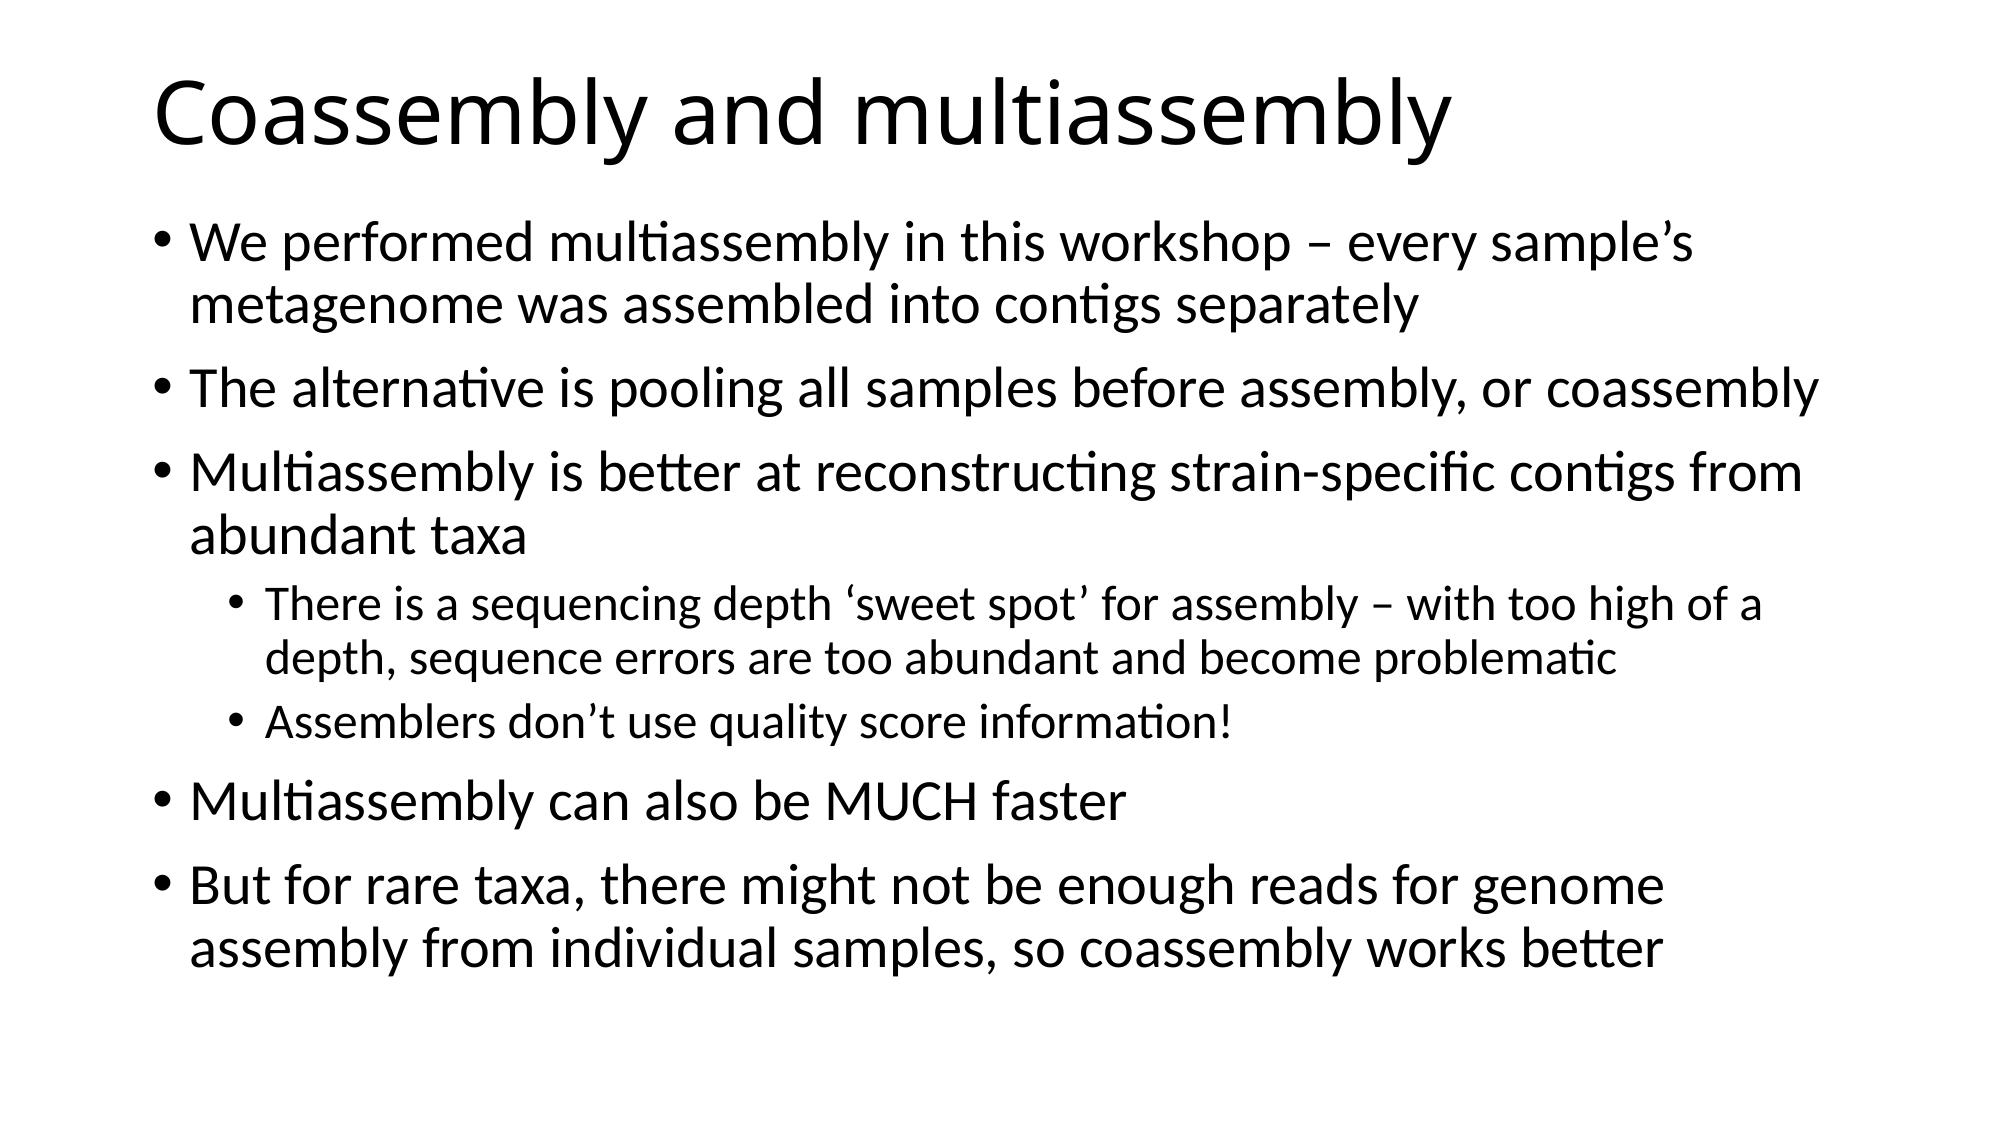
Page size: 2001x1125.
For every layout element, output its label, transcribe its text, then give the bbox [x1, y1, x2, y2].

list We performed multiassembly in this workshop – every sample’s metagenome was assembled into contigs separately The alternative is pooling all samples before assembly, or coassembly Multiassembly is better at reconstructing strain-specific contigs from abundant taxa There is a sequencing depth ‘sweet spot’ for assembly – with too high of a depth, sequence errors are too abundant and become problematic Assemblers don’t use quality score information! Multiassembly can also be MUCH faster But for rare taxa, there might not be enough reads for genome assembly from individual samples, so coassembly works better [137, 203, 1863, 1014]
title Coassembly and multiassembly [137, 59, 1863, 203]
